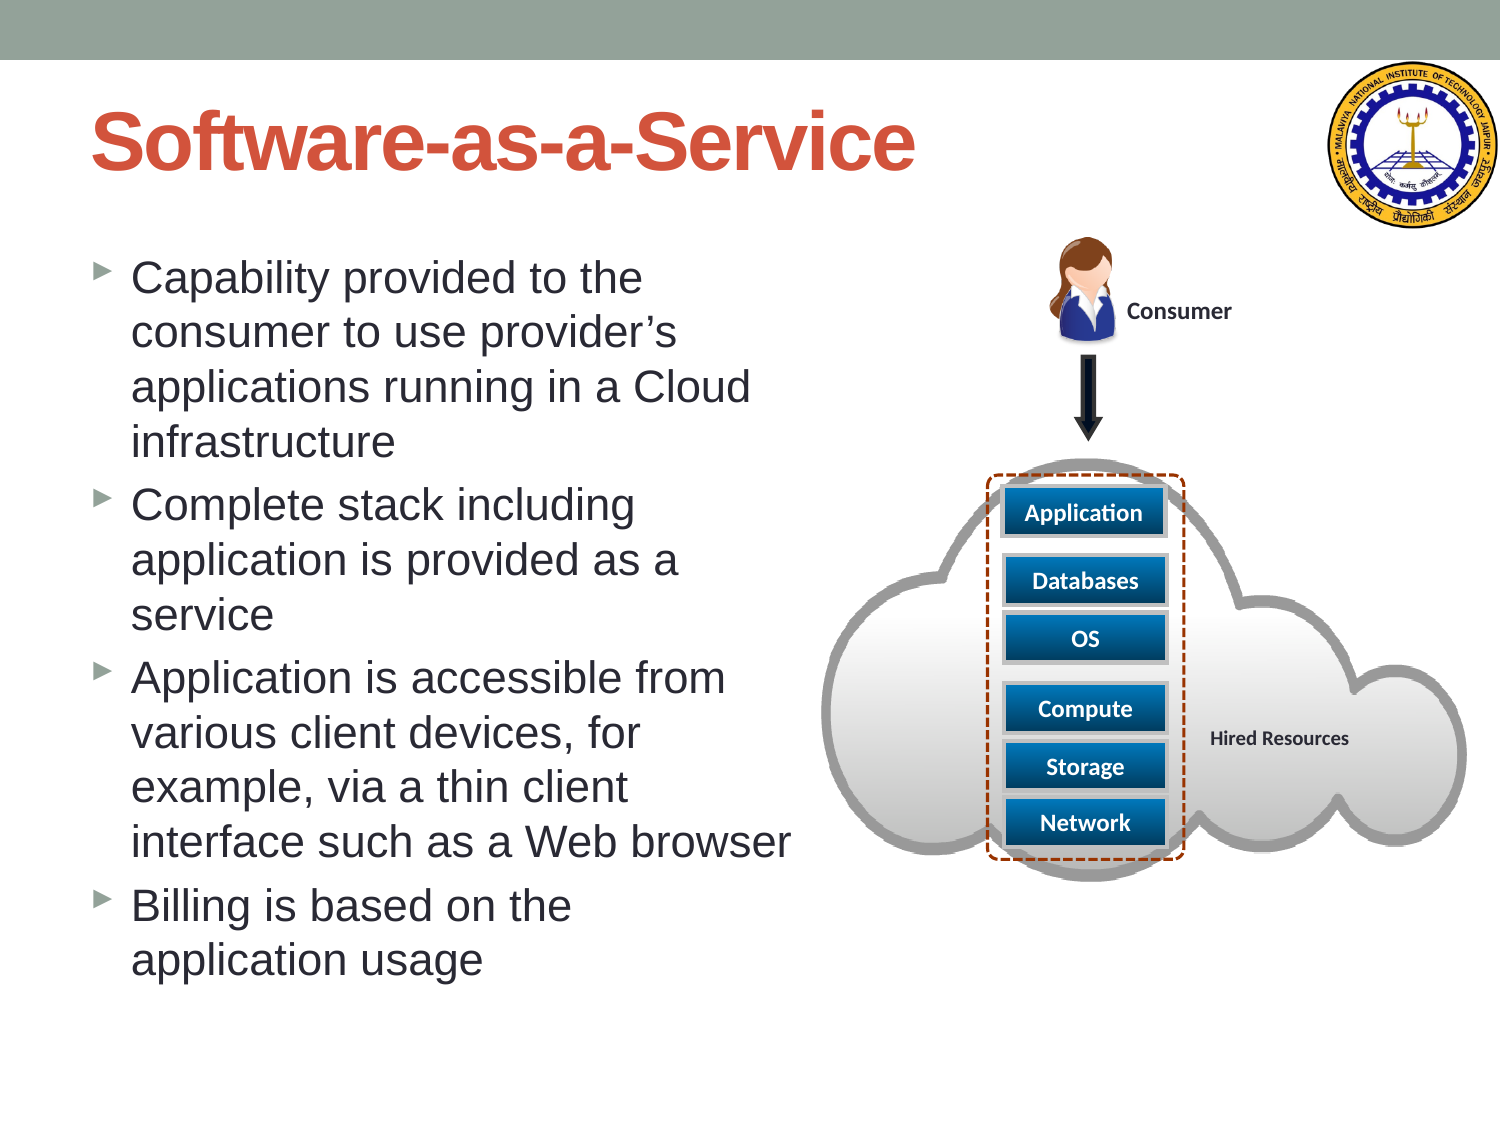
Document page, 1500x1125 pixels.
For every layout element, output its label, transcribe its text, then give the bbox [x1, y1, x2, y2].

title Software-as-a-Service [75, 62, 1425, 213]
list Capability provided to the consumer to use provider’s applications running in a Cloud infrastructure Complete stack including application is provided as a service Application is accessible from various client devices, for example, via a thin client interface such as a Web browser Billing is based on the application usage [75, 240, 813, 1050]
picture [1024, 237, 1151, 378]
text_box Consumer [1159, 287, 1350, 333]
text_box [1077, 384, 1100, 438]
picture [1327, 61, 1498, 229]
picture [812, 442, 1476, 913]
